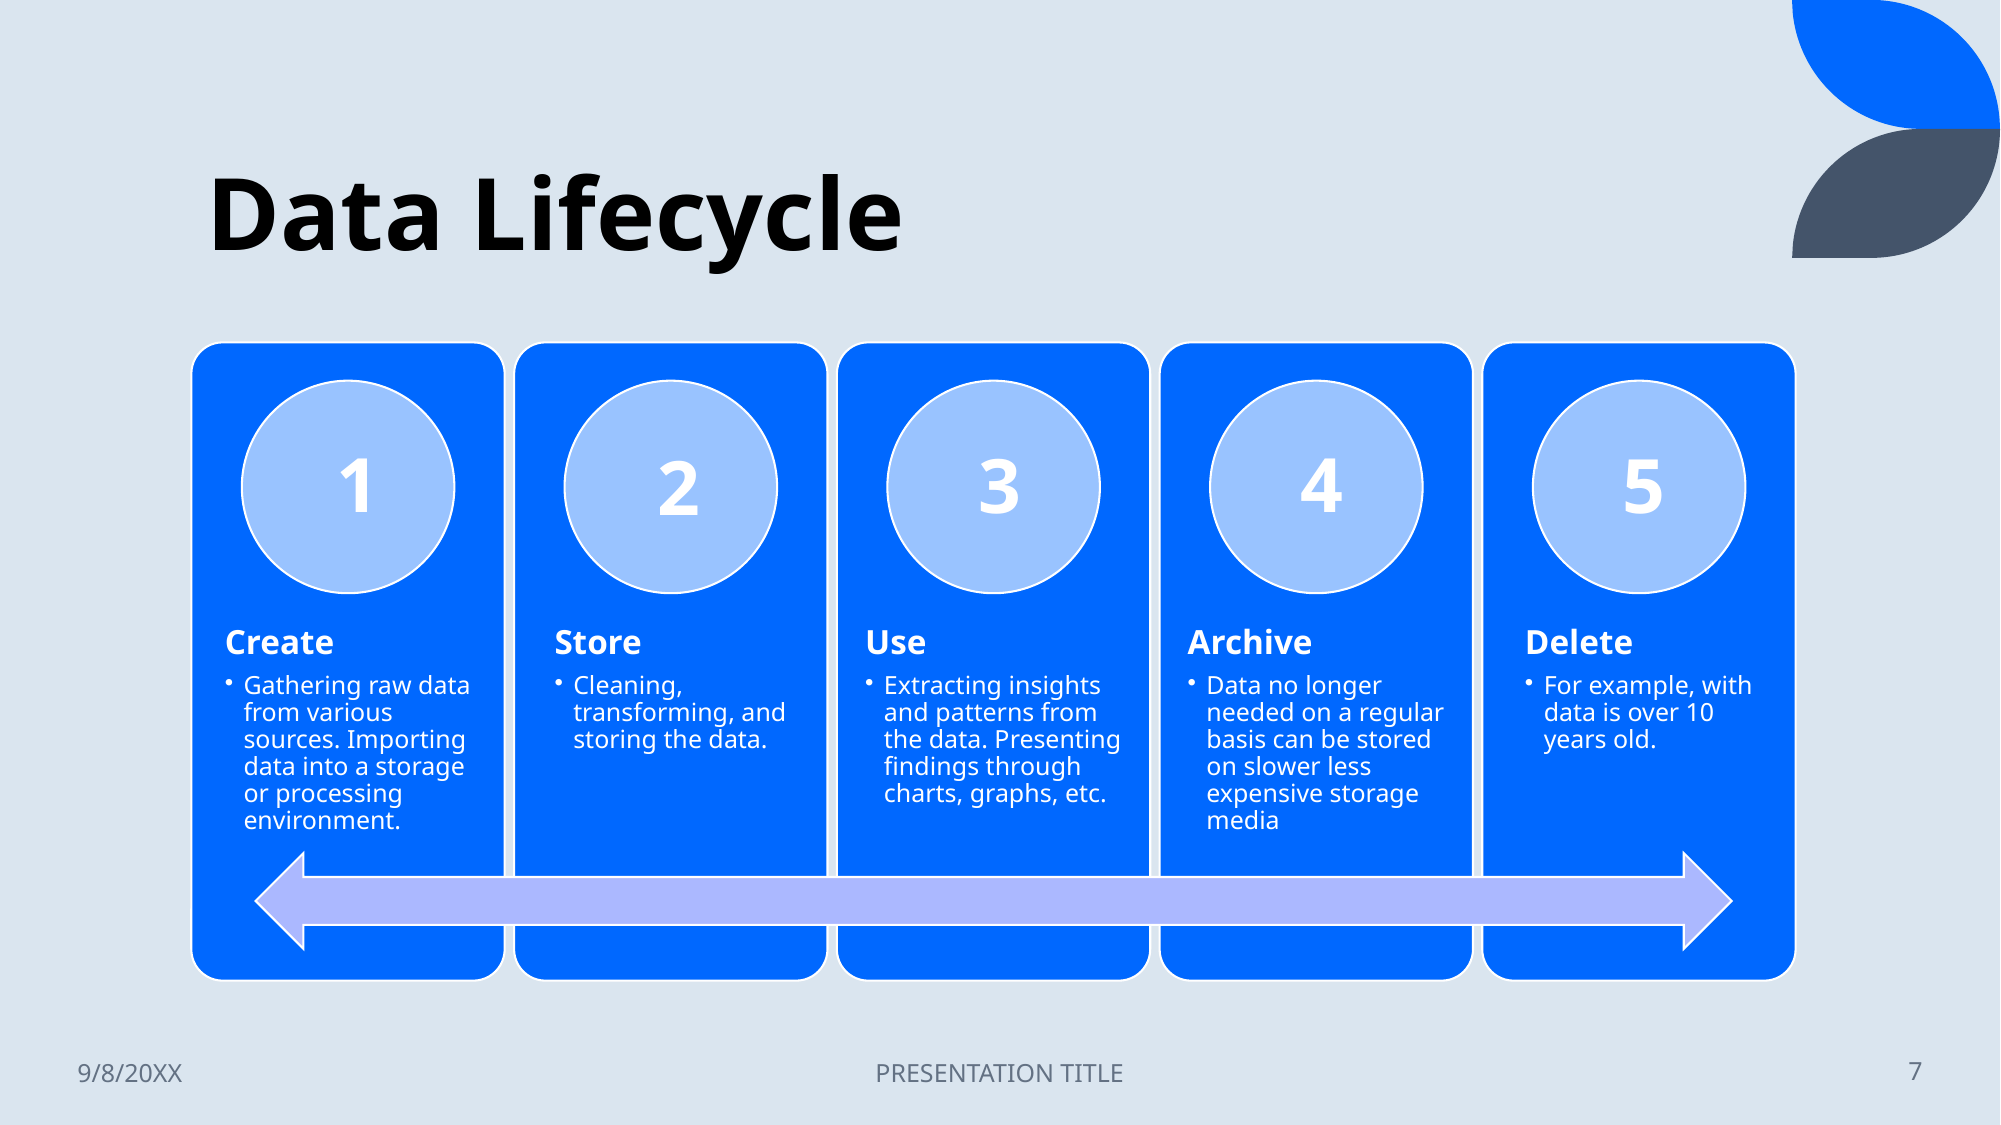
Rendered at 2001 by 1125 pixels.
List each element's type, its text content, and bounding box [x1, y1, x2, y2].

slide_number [62, 1042, 342, 1103]
footer PRESENTATION TITLE [662, 1042, 1338, 1103]
title Data Lifecycle [191, 22, 1796, 280]
slide_number 7 [1665, 1042, 1938, 1103]
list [191, 342, 1796, 981]
